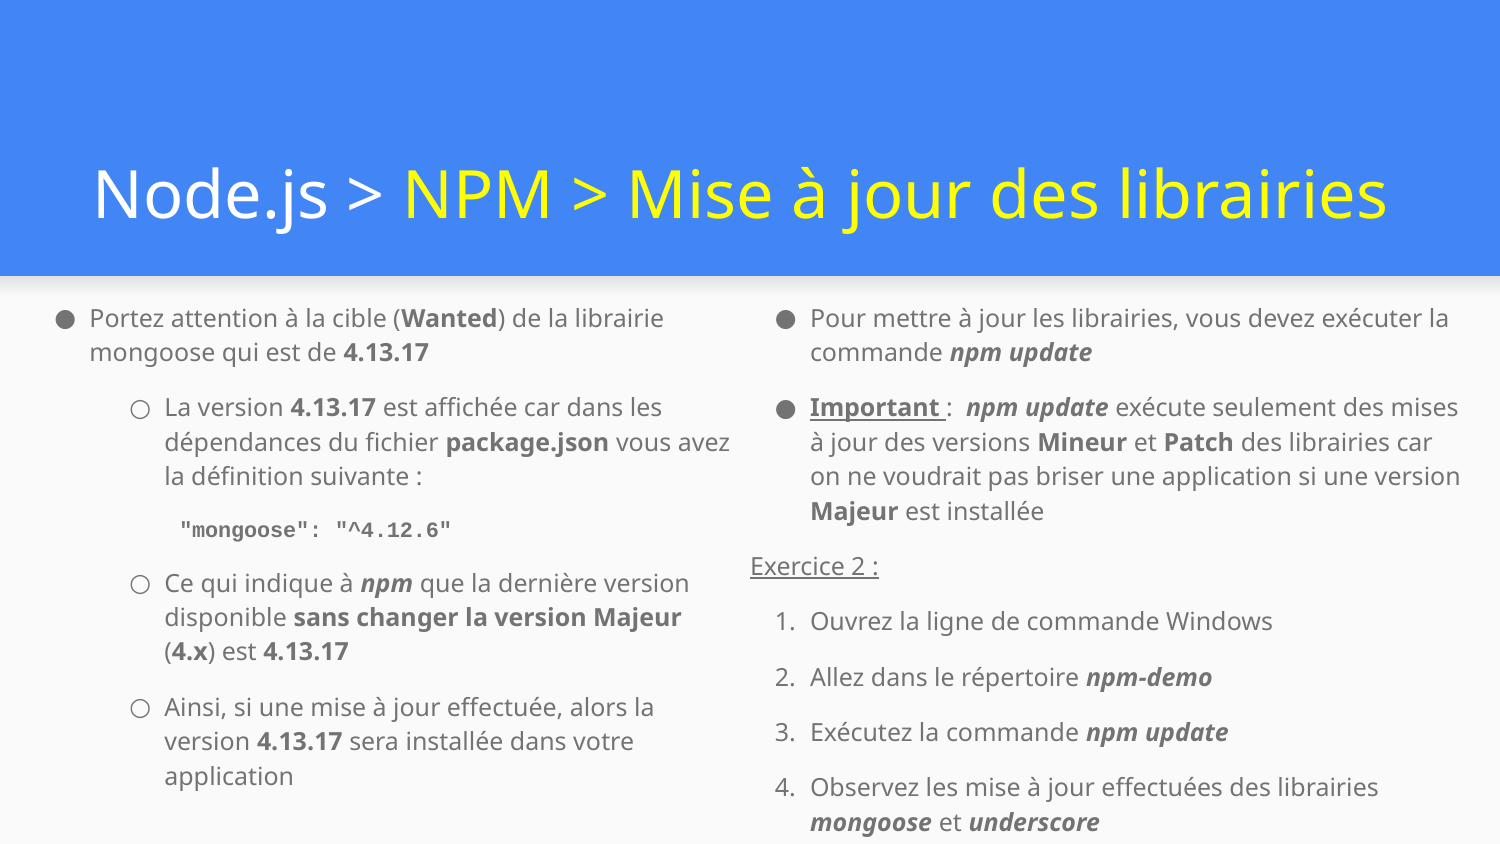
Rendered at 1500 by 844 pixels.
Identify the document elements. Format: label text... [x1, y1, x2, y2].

title Node.js > NPM > Mise à jour des librairies [77, 121, 1427, 248]
list Pour mettre à jour les librairies, vous devez exécuter la commande npm update Important : npm update exécute seulement des mises à jour des versions Mineur et Patch des librairies car on ne voudrait pas briser une application si une version Majeur est installée Exercice 2 : Ouvrez la ligne de commande Windows Allez dans le répertoire npm-demo Exécutez la commande npm update Observez les mise à jour effectuées des librairies mongoose et underscore [750, 282, 1482, 844]
list Portez attention à la cible (Wanted) de la librairie mongoose qui est de 4.13.17 La version 4.13.17 est affichée car dans les dépendances du fichier package.json vous avez la définition suivante : "mongoose": "^4.12.6" Ce qui indique à npm que la dernière version disponible sans changer la version Majeur (4.x) est 4.13.17 Ainsi, si une mise à jour effectuée, alors la version 4.13.17 sera installée dans votre application [14, 282, 750, 844]
